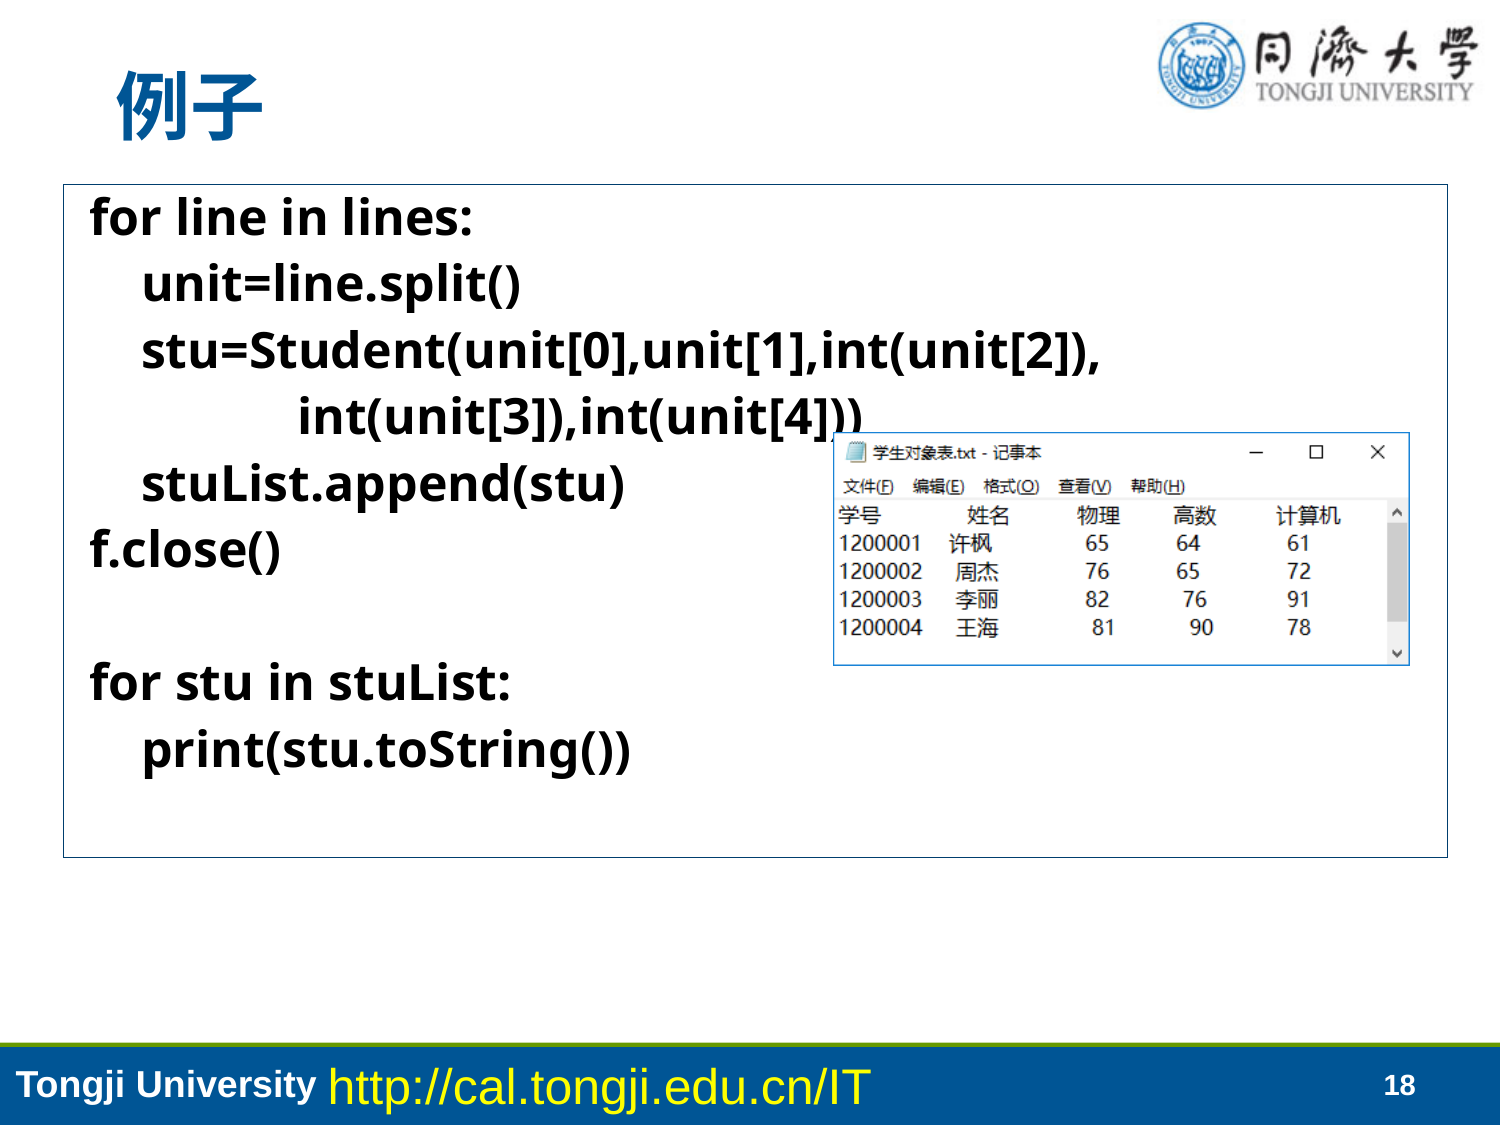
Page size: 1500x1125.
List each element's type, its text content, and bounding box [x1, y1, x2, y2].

list for line in lines: unit=line.split() stu=Student(unit[0],unit[1],int(unit[2]), int(unit[3]),int(unit[4])) stuList.append(stu) f.close() for stu in stuList: print(stu.toString()) [63, 184, 1448, 858]
picture [833, 432, 1411, 667]
text_box 例子 [100, 57, 1410, 159]
picture [1145, 19, 1495, 113]
